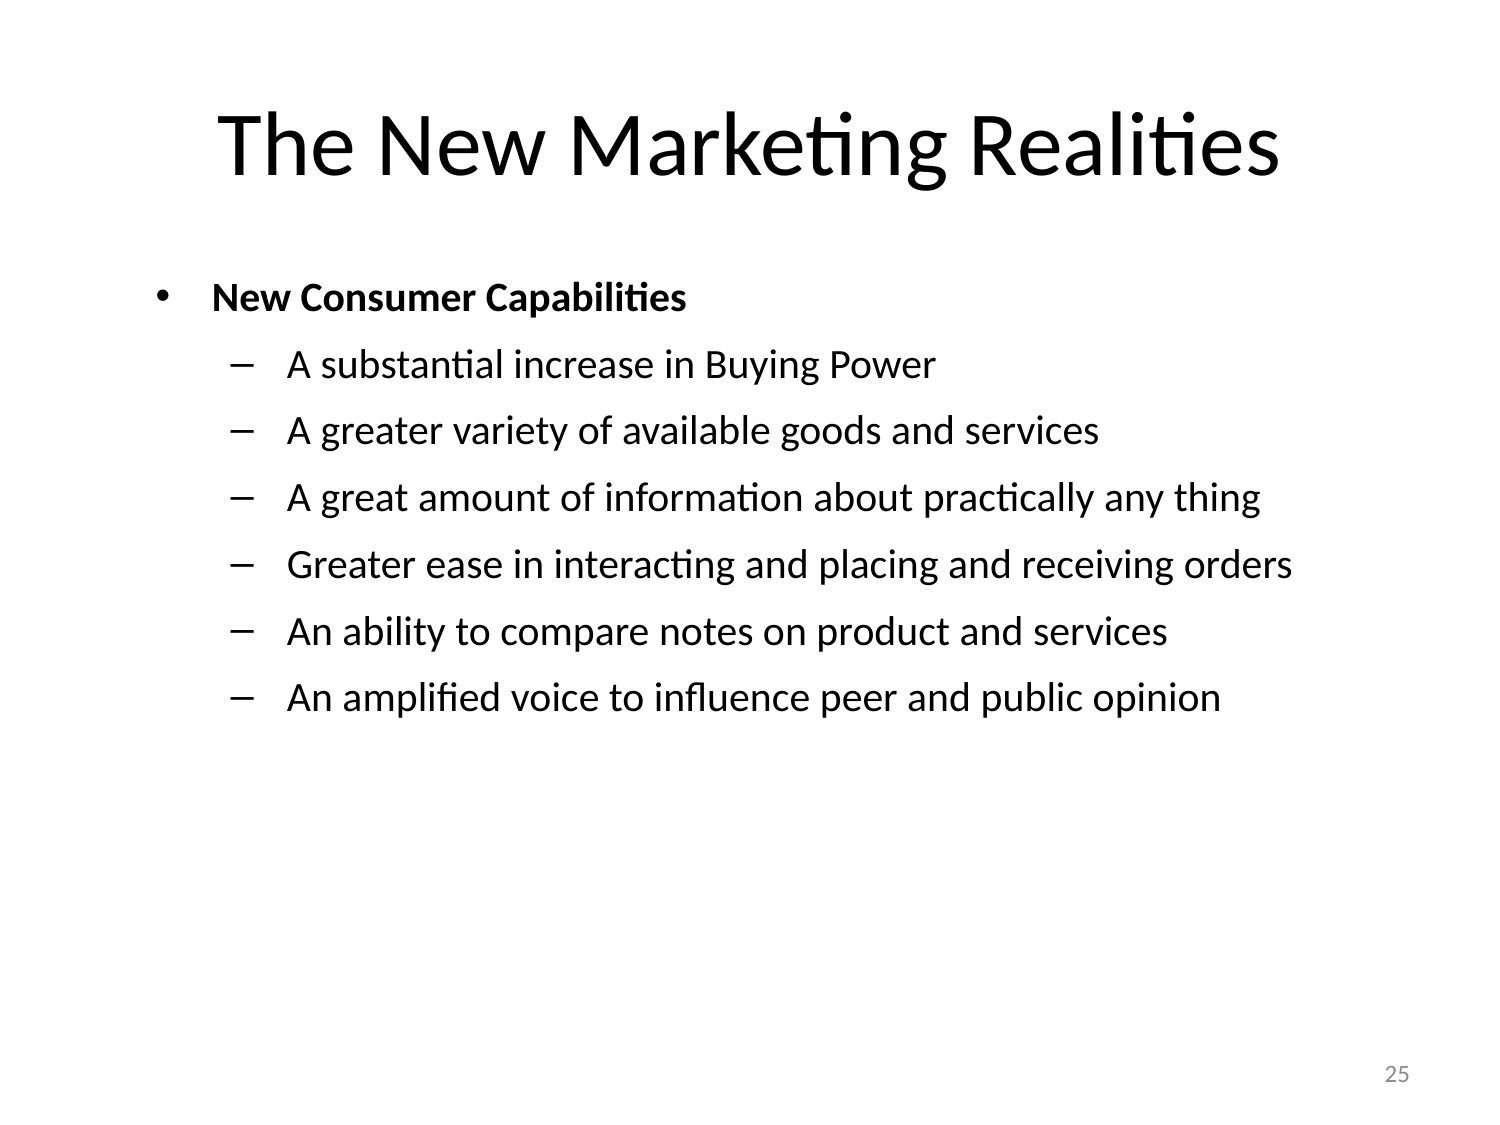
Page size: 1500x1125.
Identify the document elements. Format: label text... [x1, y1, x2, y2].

slide_number 25 [1074, 1042, 1425, 1103]
title The New Marketing Realities [75, 45, 1425, 233]
list New Consumer Capabilities A substantial increase in Buying Power A greater variety of available goods and services A great amount of information about practically any thing Greater ease in interacting and placing and receiving orders An ability to compare notes on product and services An amplified voice to influence peer and public opinion [75, 262, 1425, 1005]
